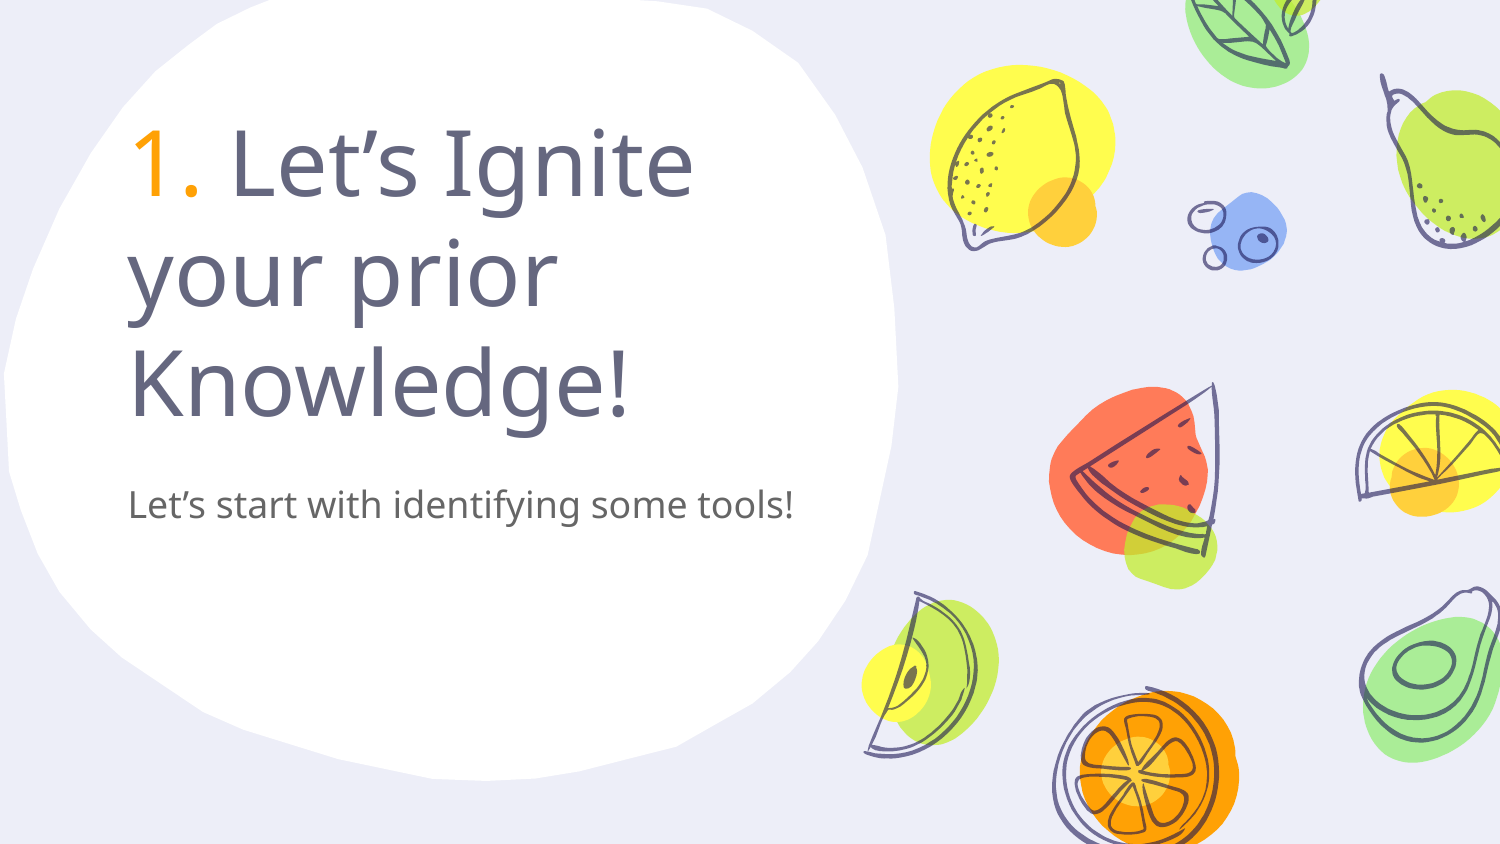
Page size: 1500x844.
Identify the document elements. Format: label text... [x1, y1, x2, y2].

subtitle Let’s start with identifying some tools! [112, 465, 841, 595]
title 1. Let’s Ignite your prior Knowledge! [112, 259, 819, 450]
